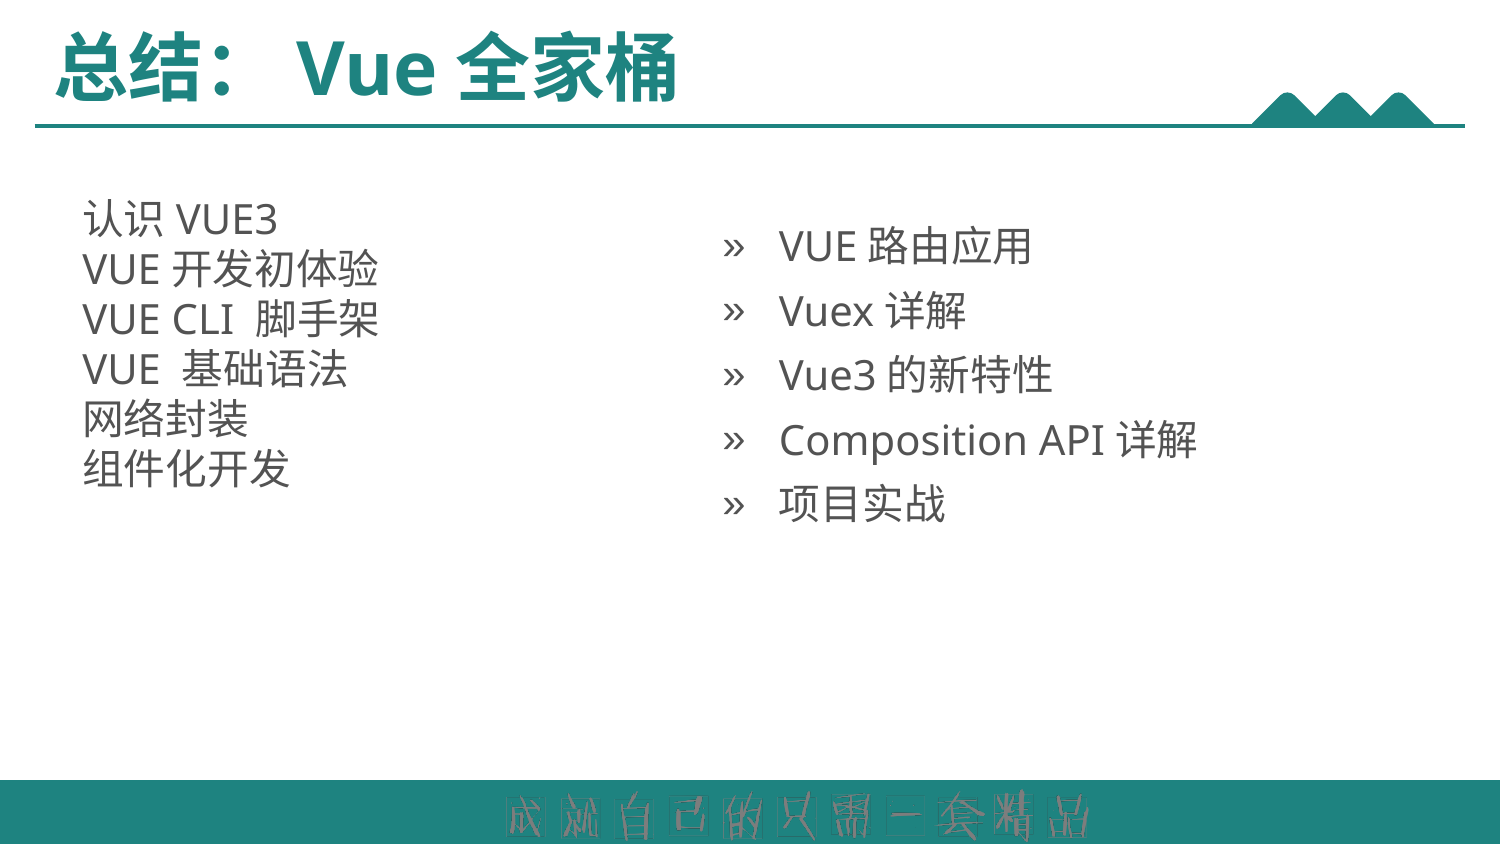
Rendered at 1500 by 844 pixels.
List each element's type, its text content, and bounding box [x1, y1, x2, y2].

text_box VUE路由应用 Vuex详解 Vue3的新特性 Composition API详解 项目实战 [715, 212, 1265, 787]
list 认识VUE3 VUE开发初体验 VUE CLI 脚手架 VUE 基础语法 网络封装 组件化开发 [74, 184, 625, 760]
picture [467, 788, 1092, 842]
title 总结：Vue全家桶 [45, 19, 1026, 112]
